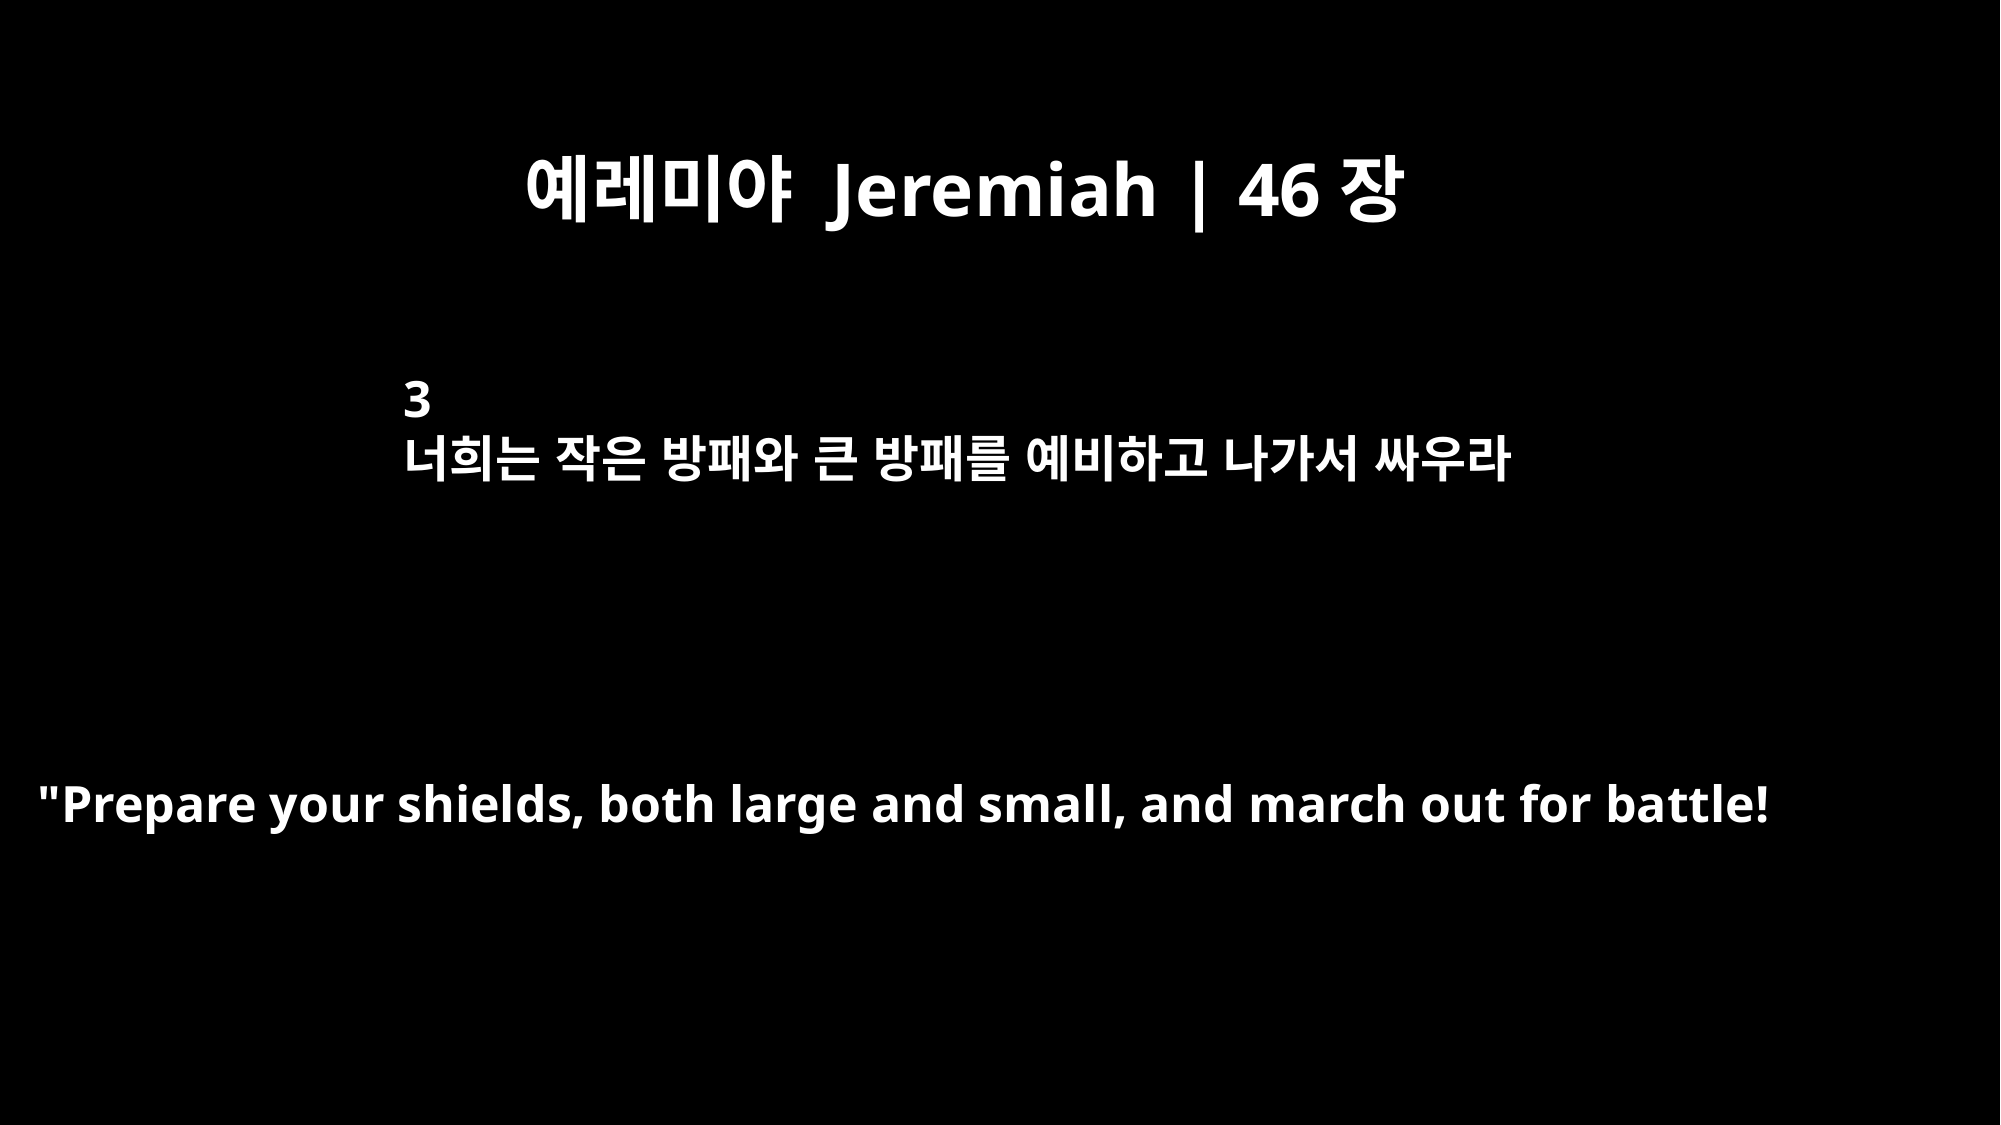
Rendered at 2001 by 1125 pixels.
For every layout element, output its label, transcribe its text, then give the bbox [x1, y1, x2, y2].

text_box 예레미야 Jeremiah | 46장 [510, 136, 1422, 239]
text_box "Prepare your shields, both large and small, and march out for battle! [22, 764, 1785, 840]
text_box 3 너희는 작은 방패와 큰 방패를 예비하고 나가서 싸우라 [388, 359, 1529, 495]
